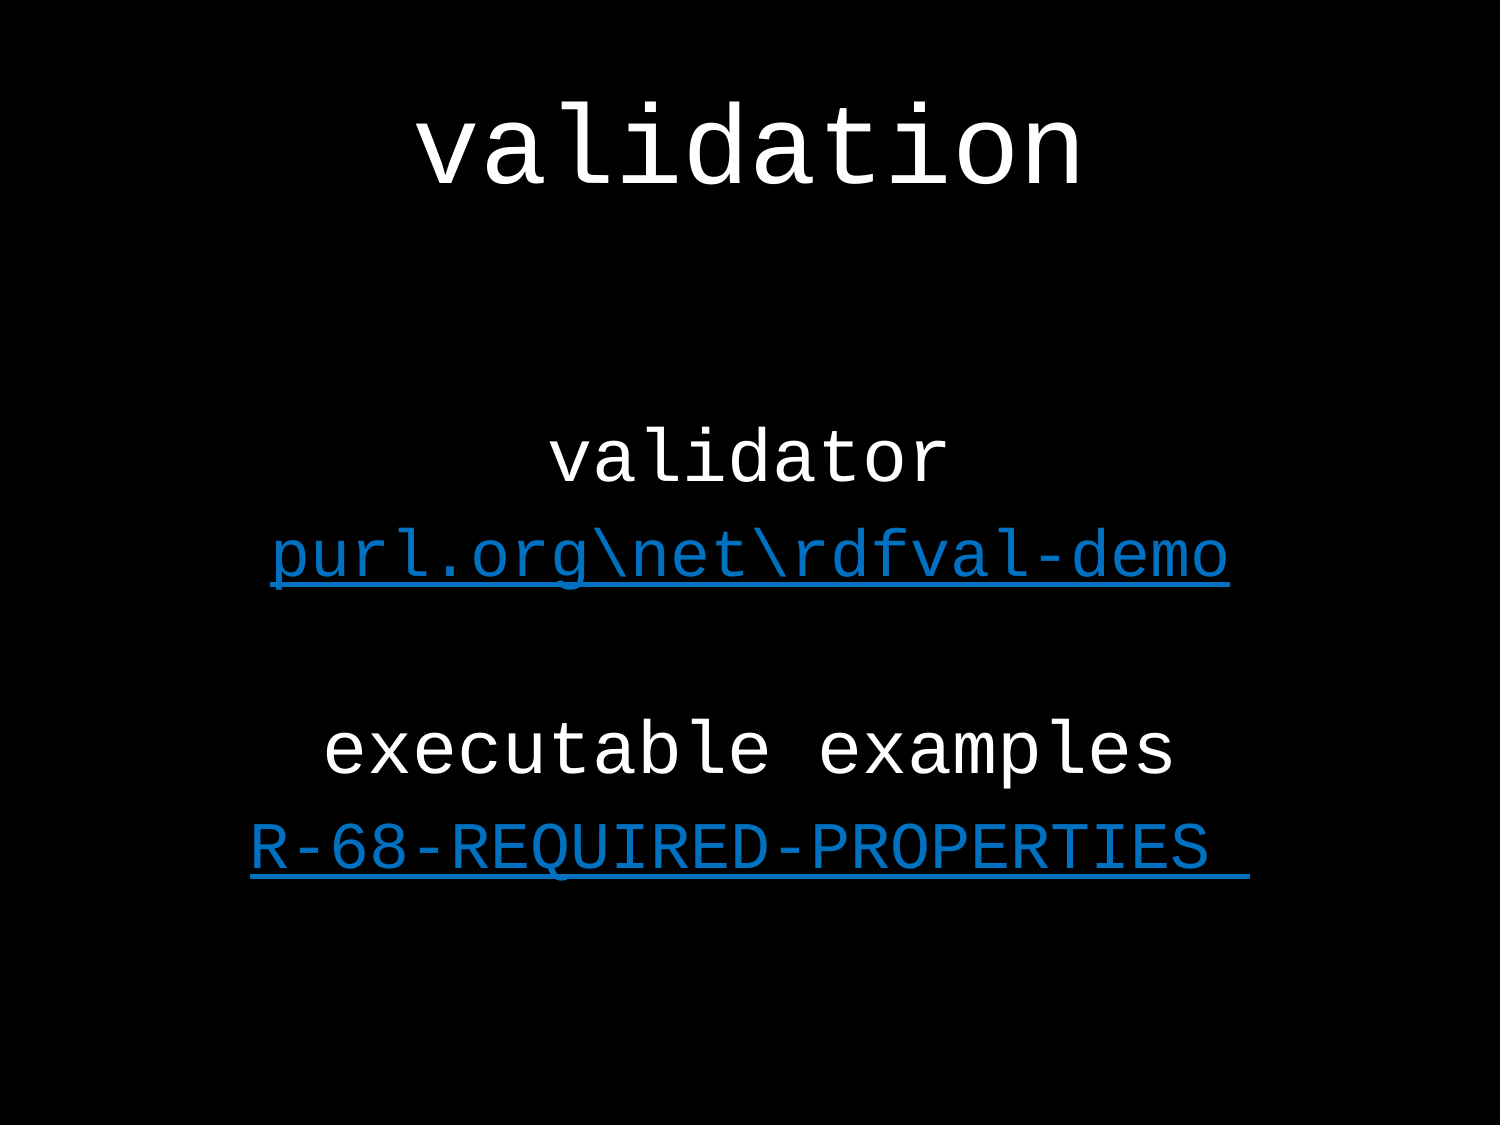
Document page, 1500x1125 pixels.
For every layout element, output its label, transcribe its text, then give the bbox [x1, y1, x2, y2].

list validator purl.org\net\rdfval-demo executable examples R-68-REQUIRED-PROPERTIES [29, 398, 1471, 988]
title validation [75, 45, 1425, 233]
